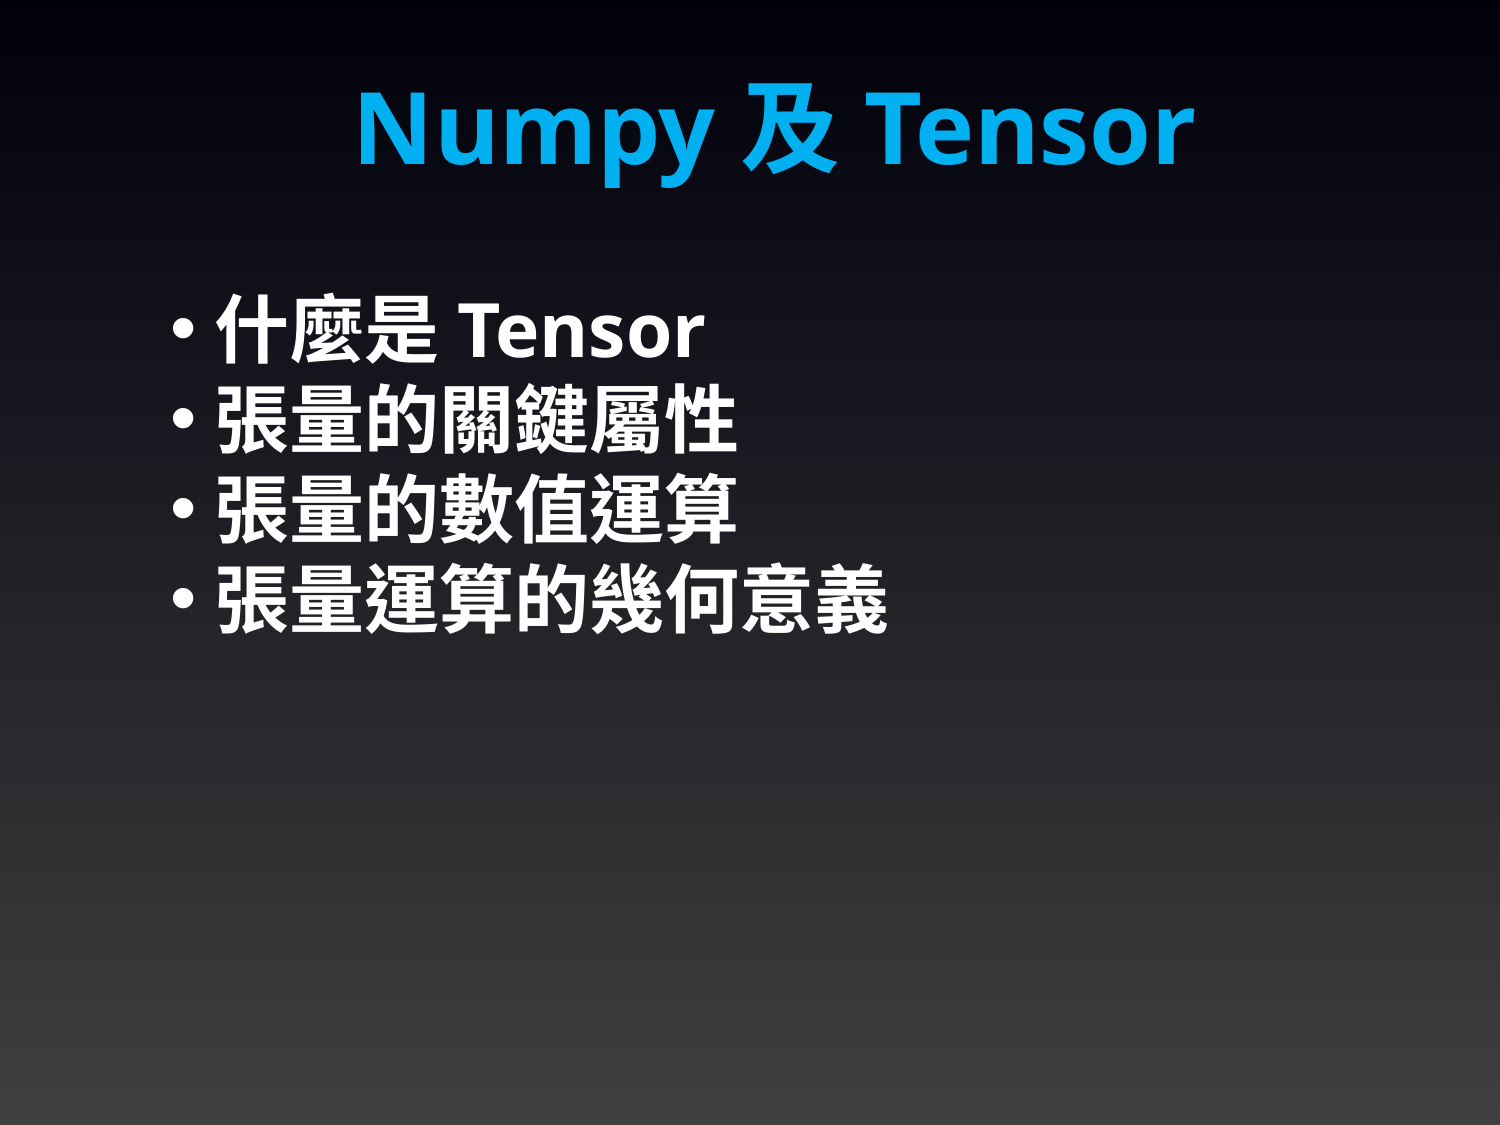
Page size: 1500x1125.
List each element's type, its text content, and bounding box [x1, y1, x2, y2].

text_box Numpy及Tensor [174, 37, 1375, 200]
text_box 什麼是Tensor 張量的關鍵屬性 張量的數值運算 張量運算的幾何意義 [155, 274, 1500, 650]
